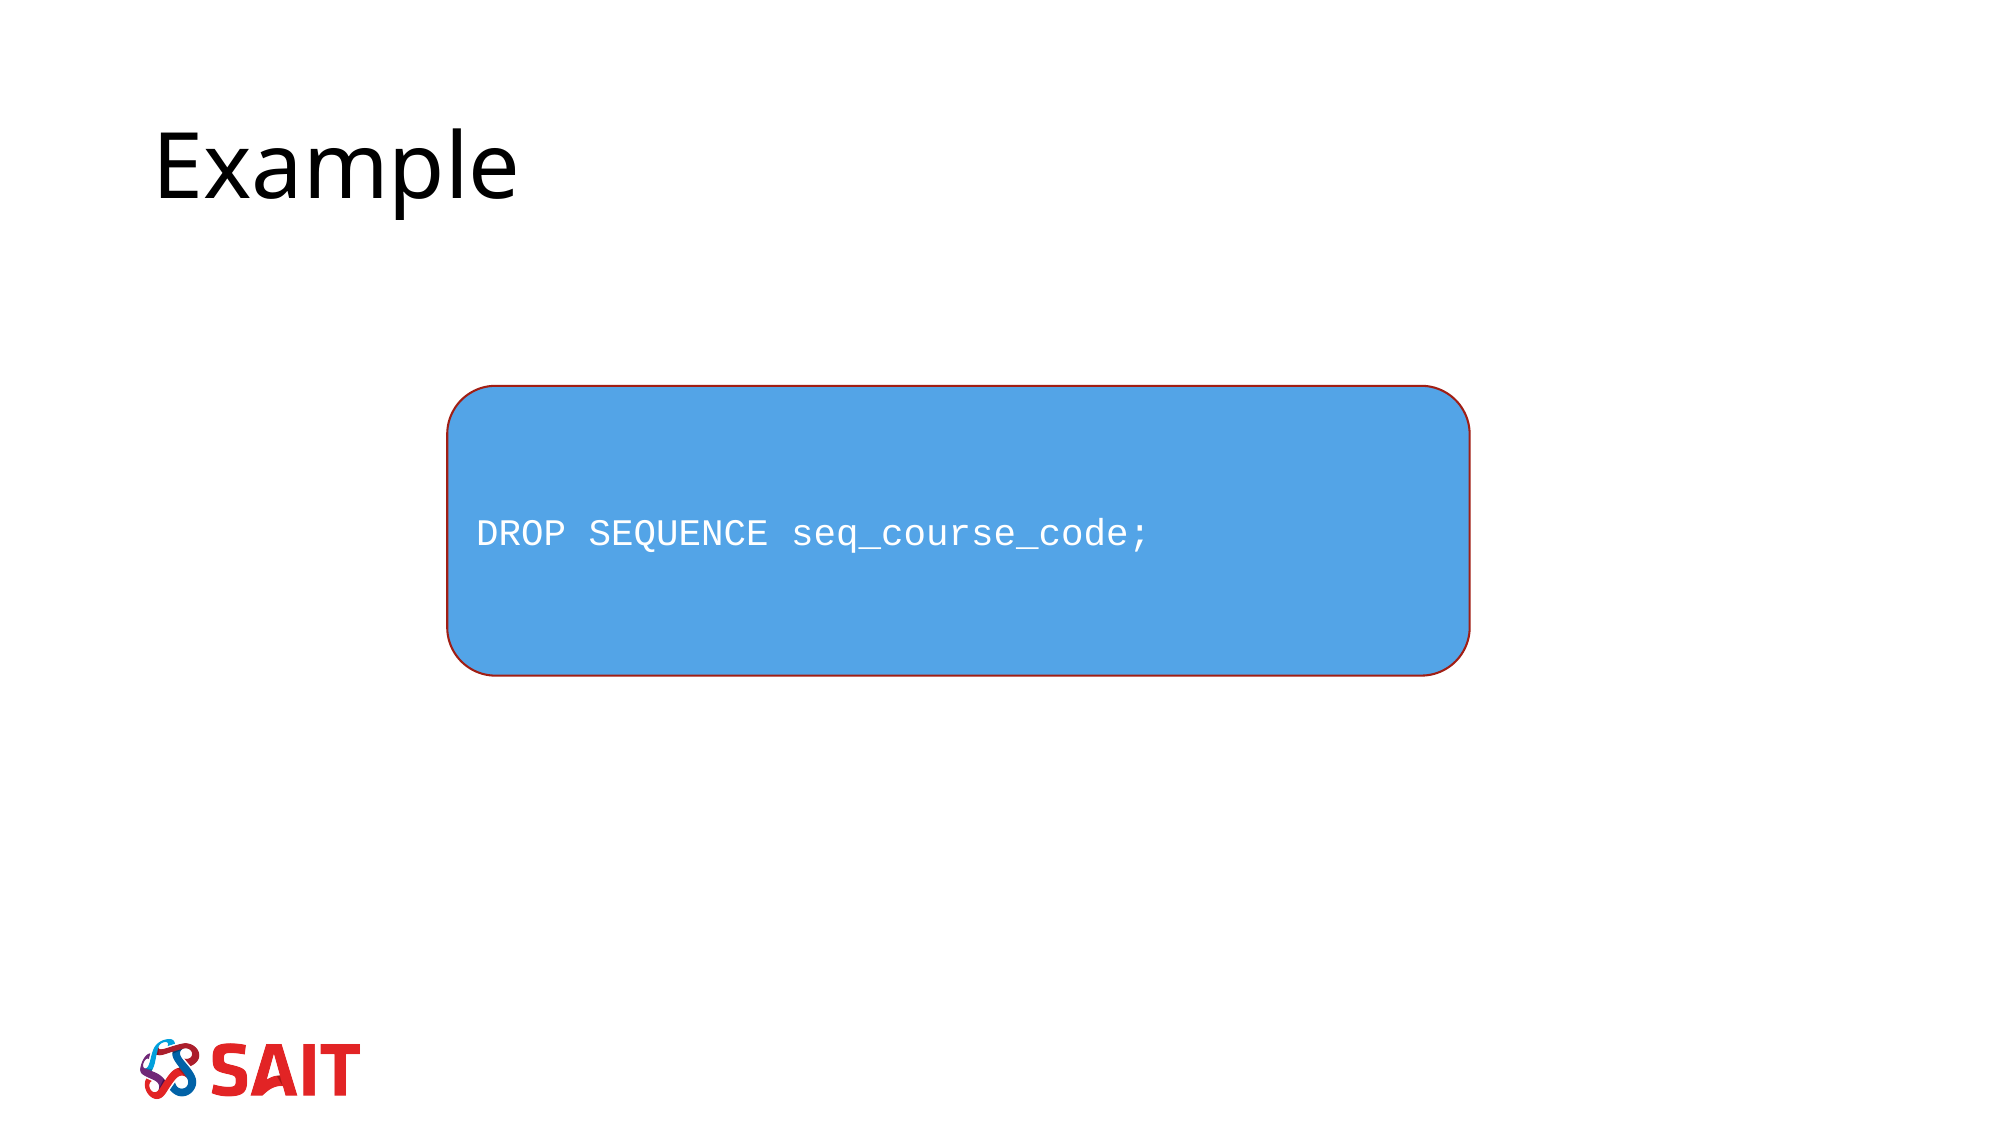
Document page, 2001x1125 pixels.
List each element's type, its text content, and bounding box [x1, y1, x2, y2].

picture [114, 1013, 386, 1125]
title Example [137, 59, 1863, 278]
text_box DROP SEQUENCE seq_course_code; [446, 384, 1471, 677]
